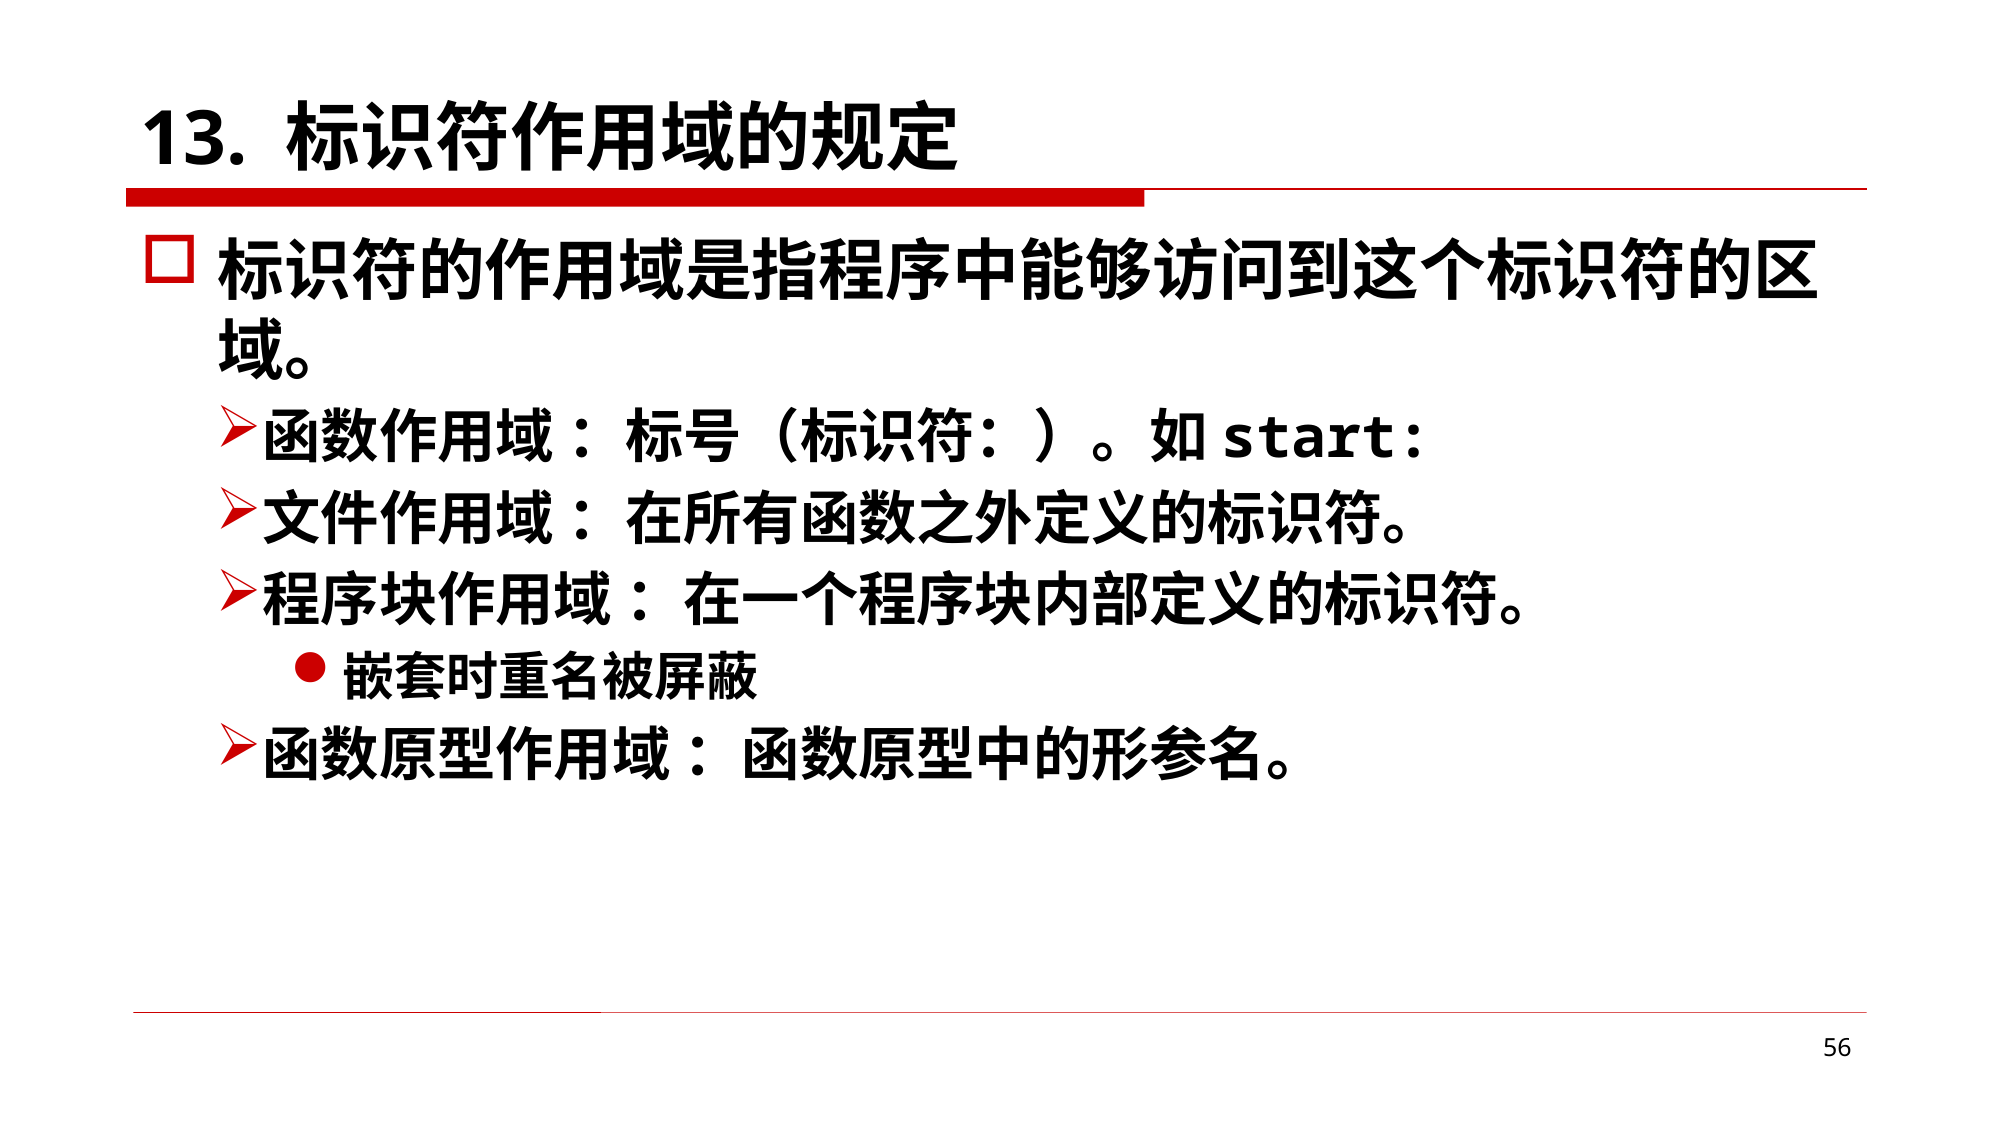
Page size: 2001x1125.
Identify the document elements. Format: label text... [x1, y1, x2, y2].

title 13. 标识符作用域的规定 [125, 81, 1877, 187]
list 标识符的作用域是指程序中能够访问到这个标识符的区域。 函数作用域 ：标号（标识符：）。如start: 文件作用域 ：在所有函数之外定义的标识符。 程序块作用域 ：在一个程序块内部定义的标识符。 嵌套时重名被屏蔽 函数原型作用域 ：函数原型中的形参名。 [125, 219, 1876, 992]
slide_number 56 [1433, 1024, 1867, 1103]
